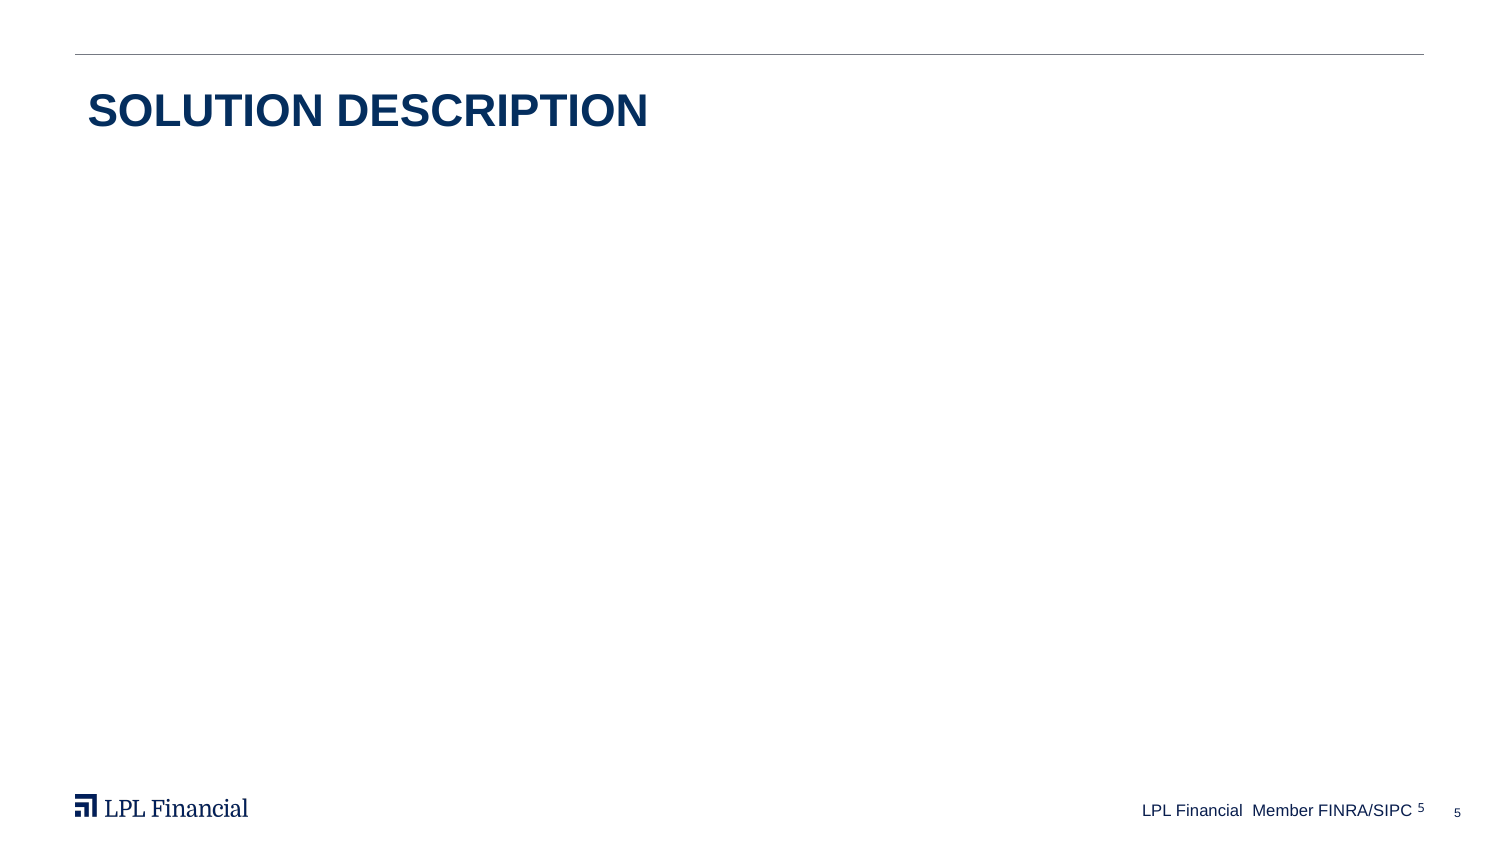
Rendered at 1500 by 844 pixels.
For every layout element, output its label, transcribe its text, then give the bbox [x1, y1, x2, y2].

title Solution Description [87, 45, 1410, 137]
picture [75, 794, 248, 817]
